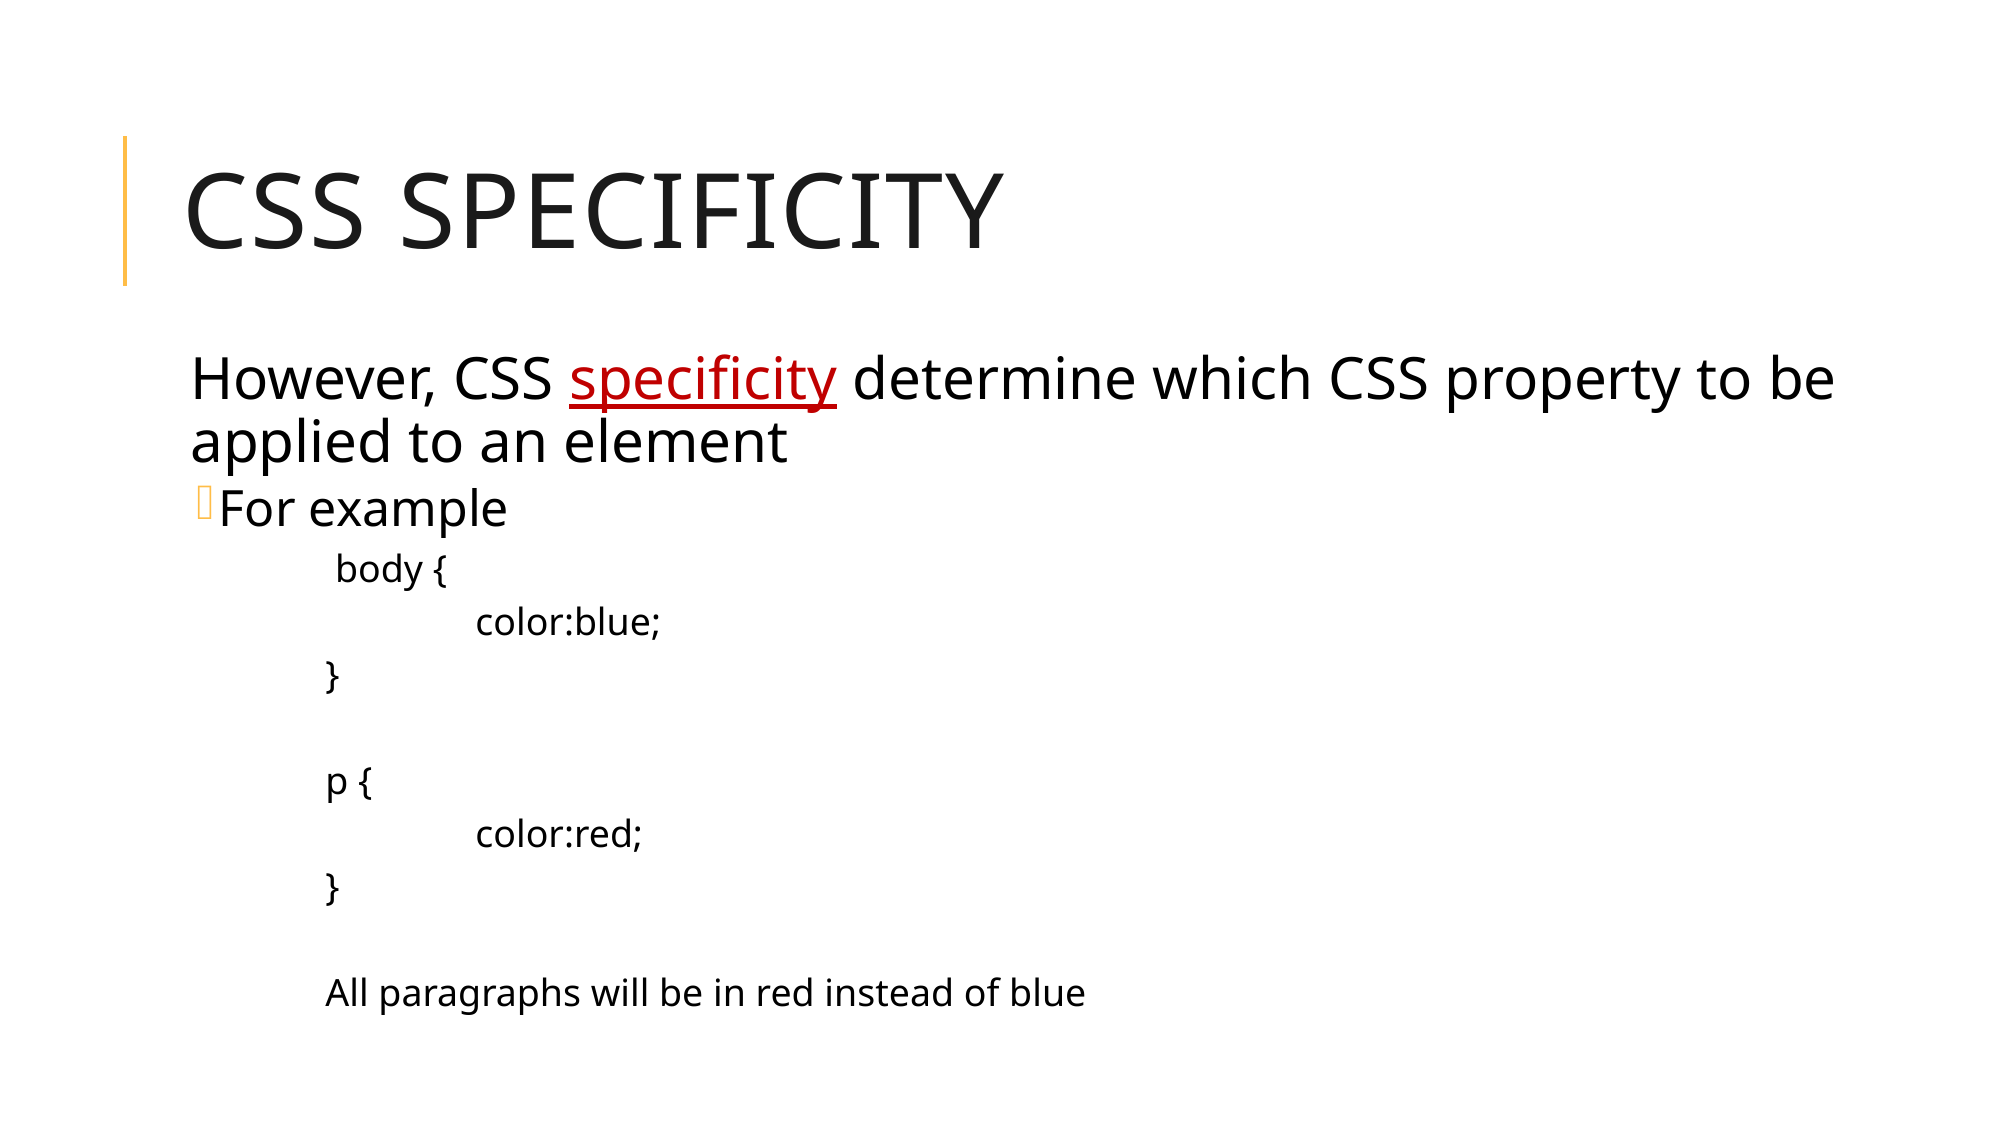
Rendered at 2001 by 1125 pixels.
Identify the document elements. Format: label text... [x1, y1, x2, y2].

list However, CSS specificity determine which CSS property to be applied to an element For example body { color:blue; } p { color:red; } All paragraphs will be in red instead of blue [168, 341, 1855, 1002]
title CSS Specificity [168, 96, 1763, 341]
